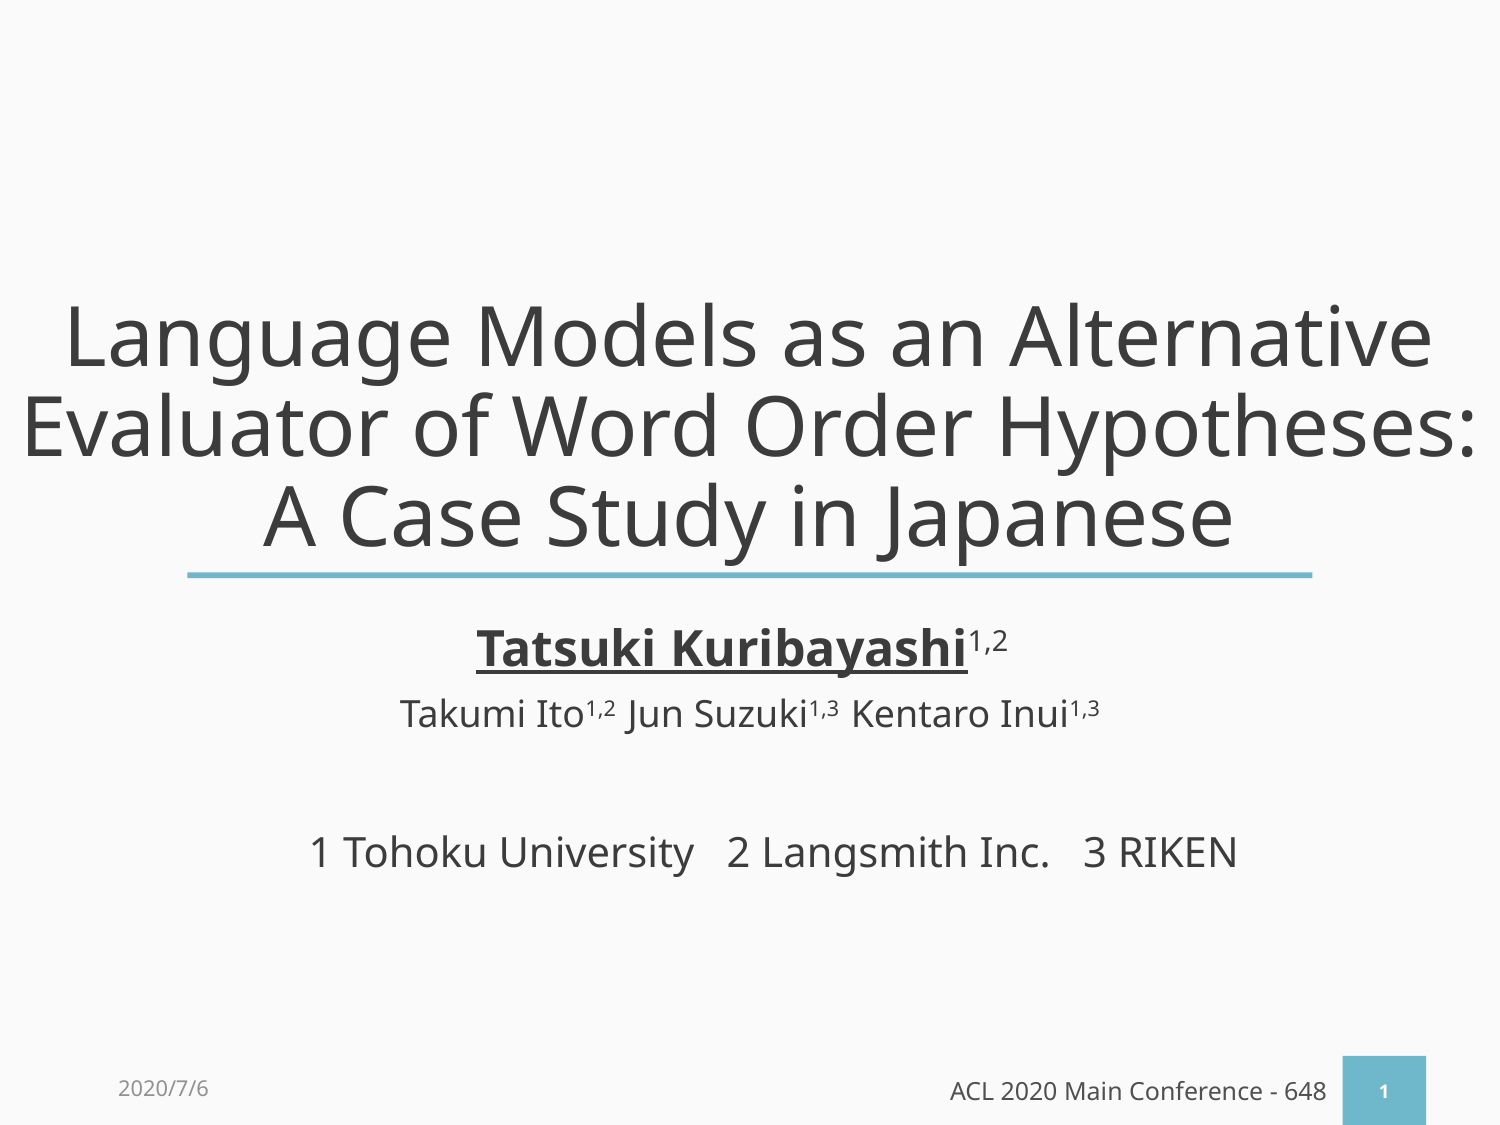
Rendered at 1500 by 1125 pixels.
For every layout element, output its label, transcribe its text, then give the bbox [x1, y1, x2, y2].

text_box 1 Tohoku University 2 Langsmith Inc. 3 RIKEN [293, 803, 1254, 883]
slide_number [103, 1065, 441, 1111]
subtitle Tatsuki Kuribayashi1,2 Takumi Ito1,2 Jun Suzuki1,3 Kentaro Inui1,3 [187, 590, 1313, 863]
footer ACL 2020 Main Conference - 648 [836, 1067, 1342, 1113]
slide_number 1 [1342, 1055, 1427, 1125]
title Language Models as an Alternative Evaluator of Word Order Hypotheses: A Case Study in Japanese [0, 278, 1500, 572]
